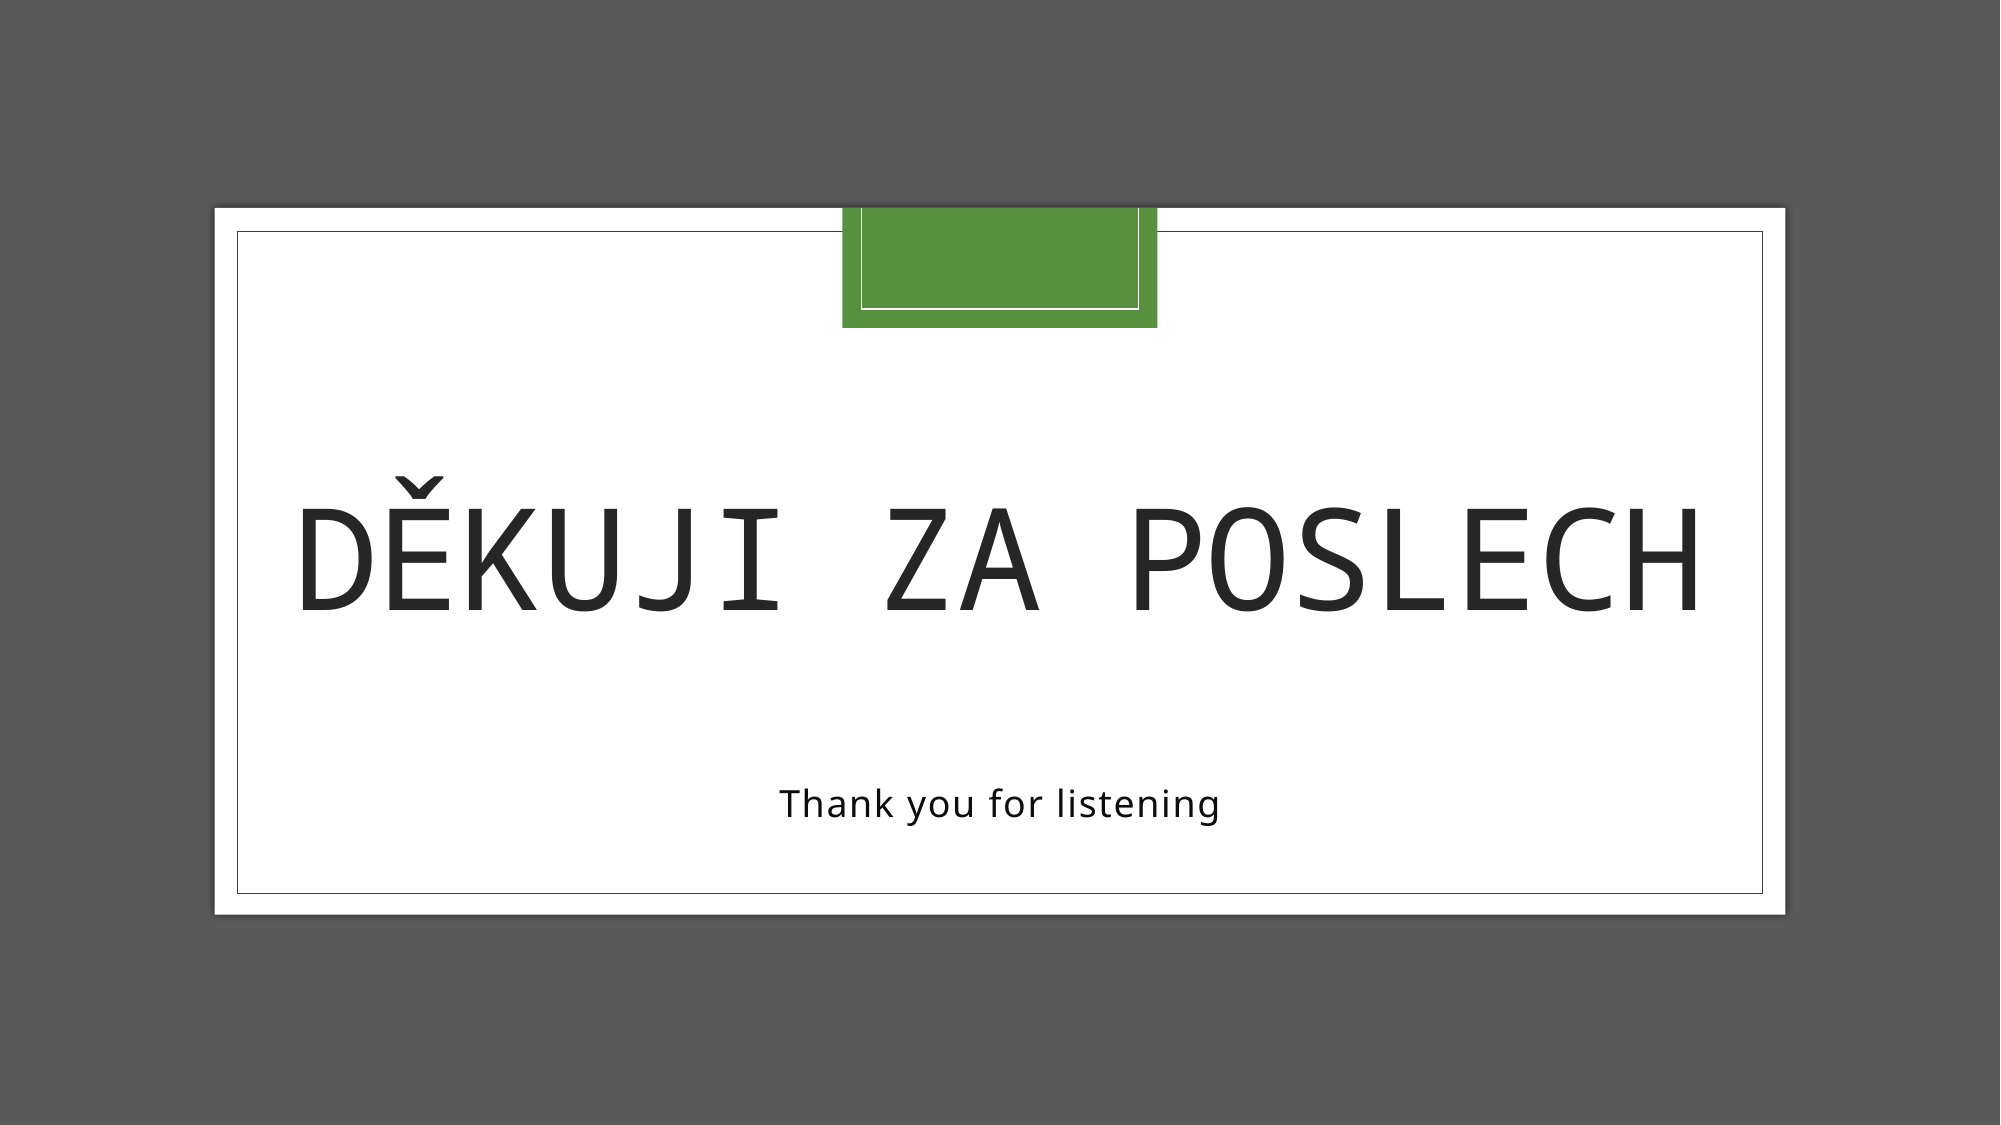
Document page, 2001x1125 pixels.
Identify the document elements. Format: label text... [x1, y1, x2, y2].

title Děkuji za poslech [267, 368, 1733, 768]
subtitle Thank you for listening [267, 768, 1734, 844]
